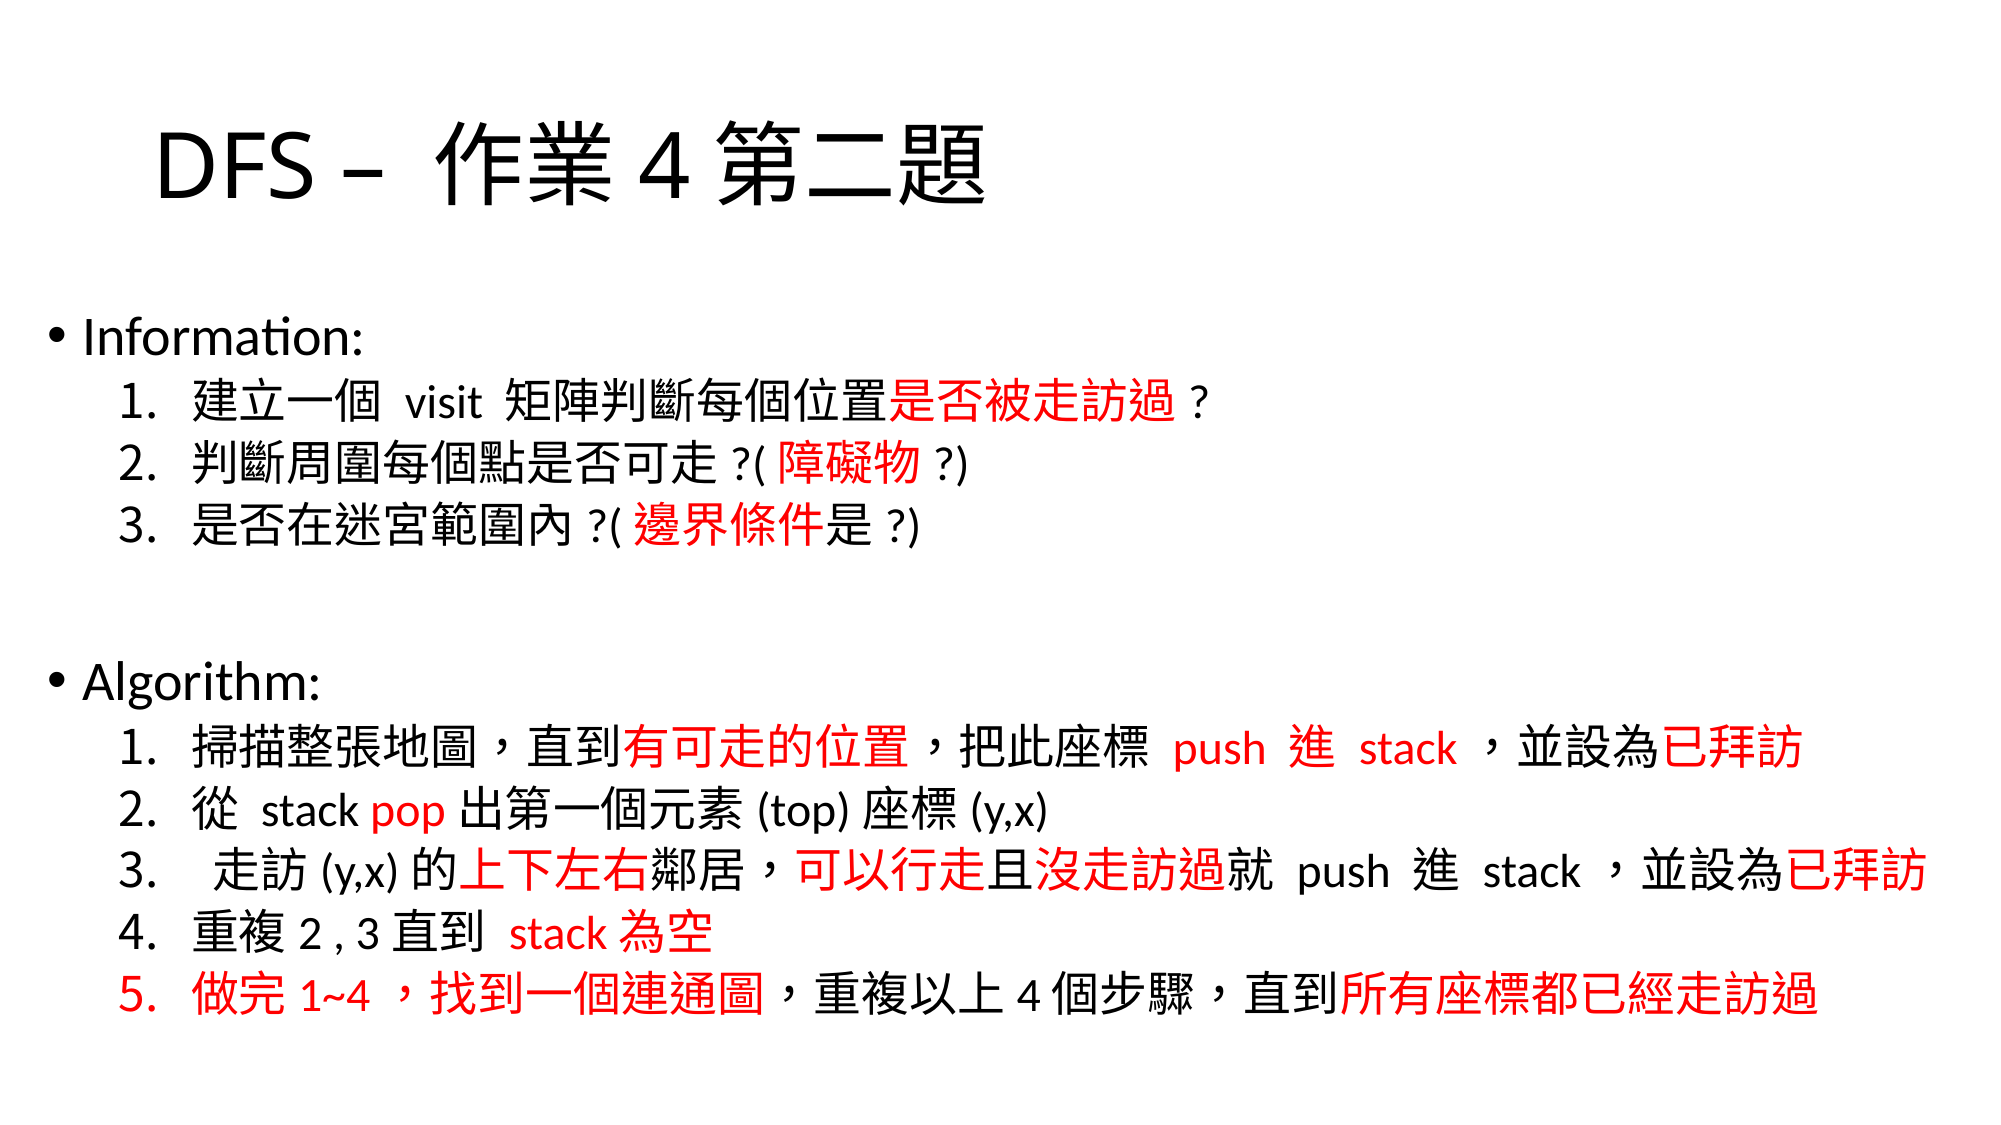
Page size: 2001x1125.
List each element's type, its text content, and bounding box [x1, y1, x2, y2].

list Information: 建立一個 visit 矩陣判斷每個位置是否被走訪過? 判斷周圍每個點是否可走?(障礙物?) 是否在迷宮範圍內?(邊界條件是?) Algorithm: 掃描整張地圖，直到有可走的位置，把此座標 push 進 stack，並設為已拜訪 從 stack pop出第一個元素(top)座標(y,x) 走訪(y,x)的上下左右鄰居，可以行走且沒走訪過就 push 進 stack，並設為已拜訪 重複2 , 3直到 stack為空 做完1~4，找到一個連通圖，重複以上4個步驟，直到所有座標都已經走訪過 [32, 299, 1953, 1066]
title DFS – 作業4第二題 [137, 59, 1863, 278]
